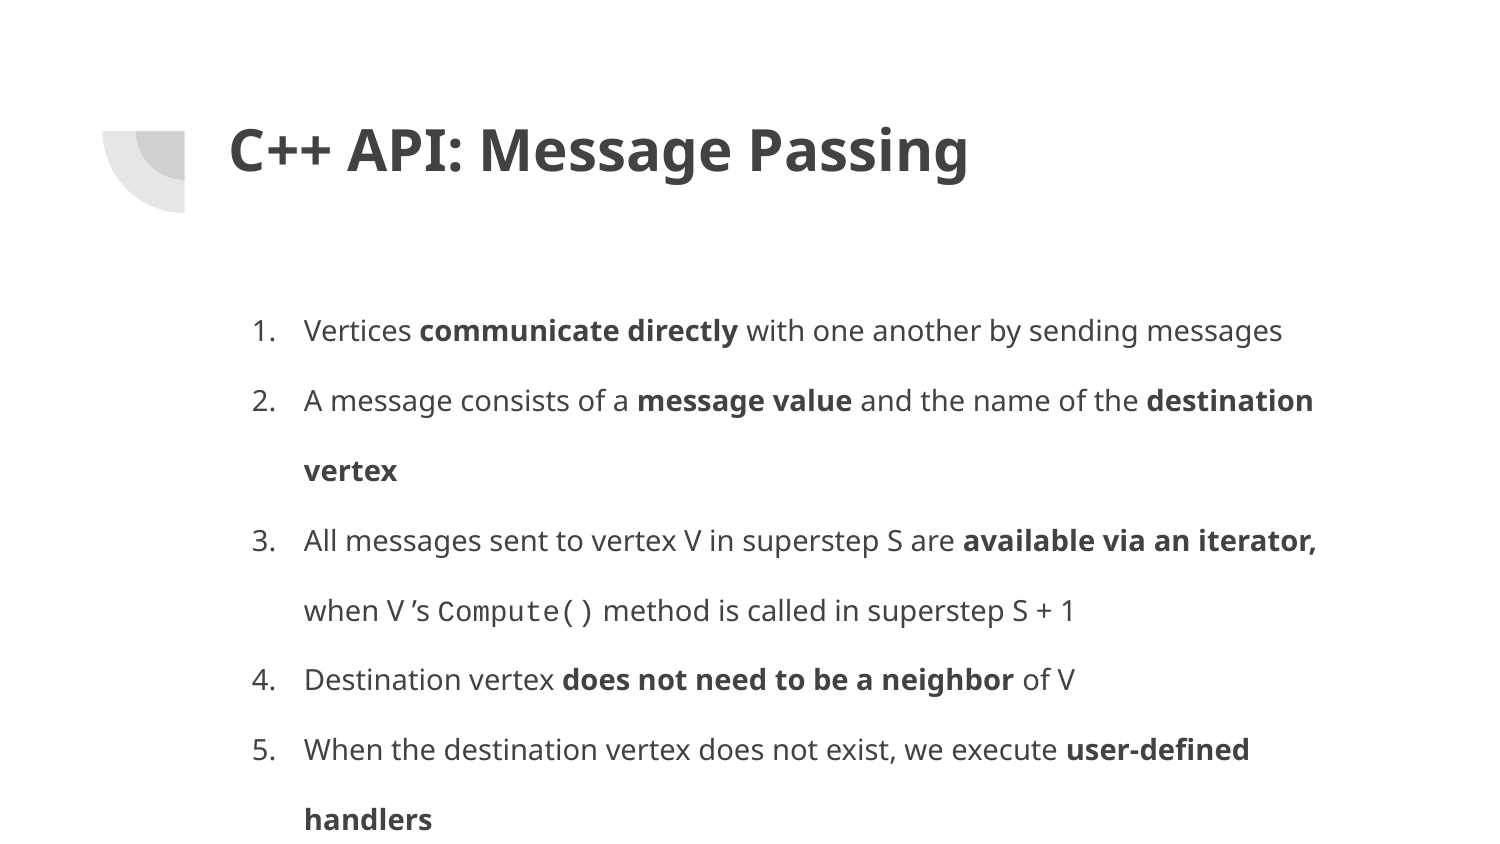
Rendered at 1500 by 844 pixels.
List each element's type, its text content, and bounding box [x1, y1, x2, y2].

title C++ API: Message Passing [213, 98, 1368, 262]
list Vertices communicate directly with one another by sending messages A message consists of a message value and the name of the destination vertex All messages sent to vertex V in superstep S are available via an iterator, when V ’s Compute() method is called in superstep S + 1 Destination vertex does not need to be a neighbor of V When the destination vertex does not exist, we execute user-defined handlers [213, 262, 1368, 744]
